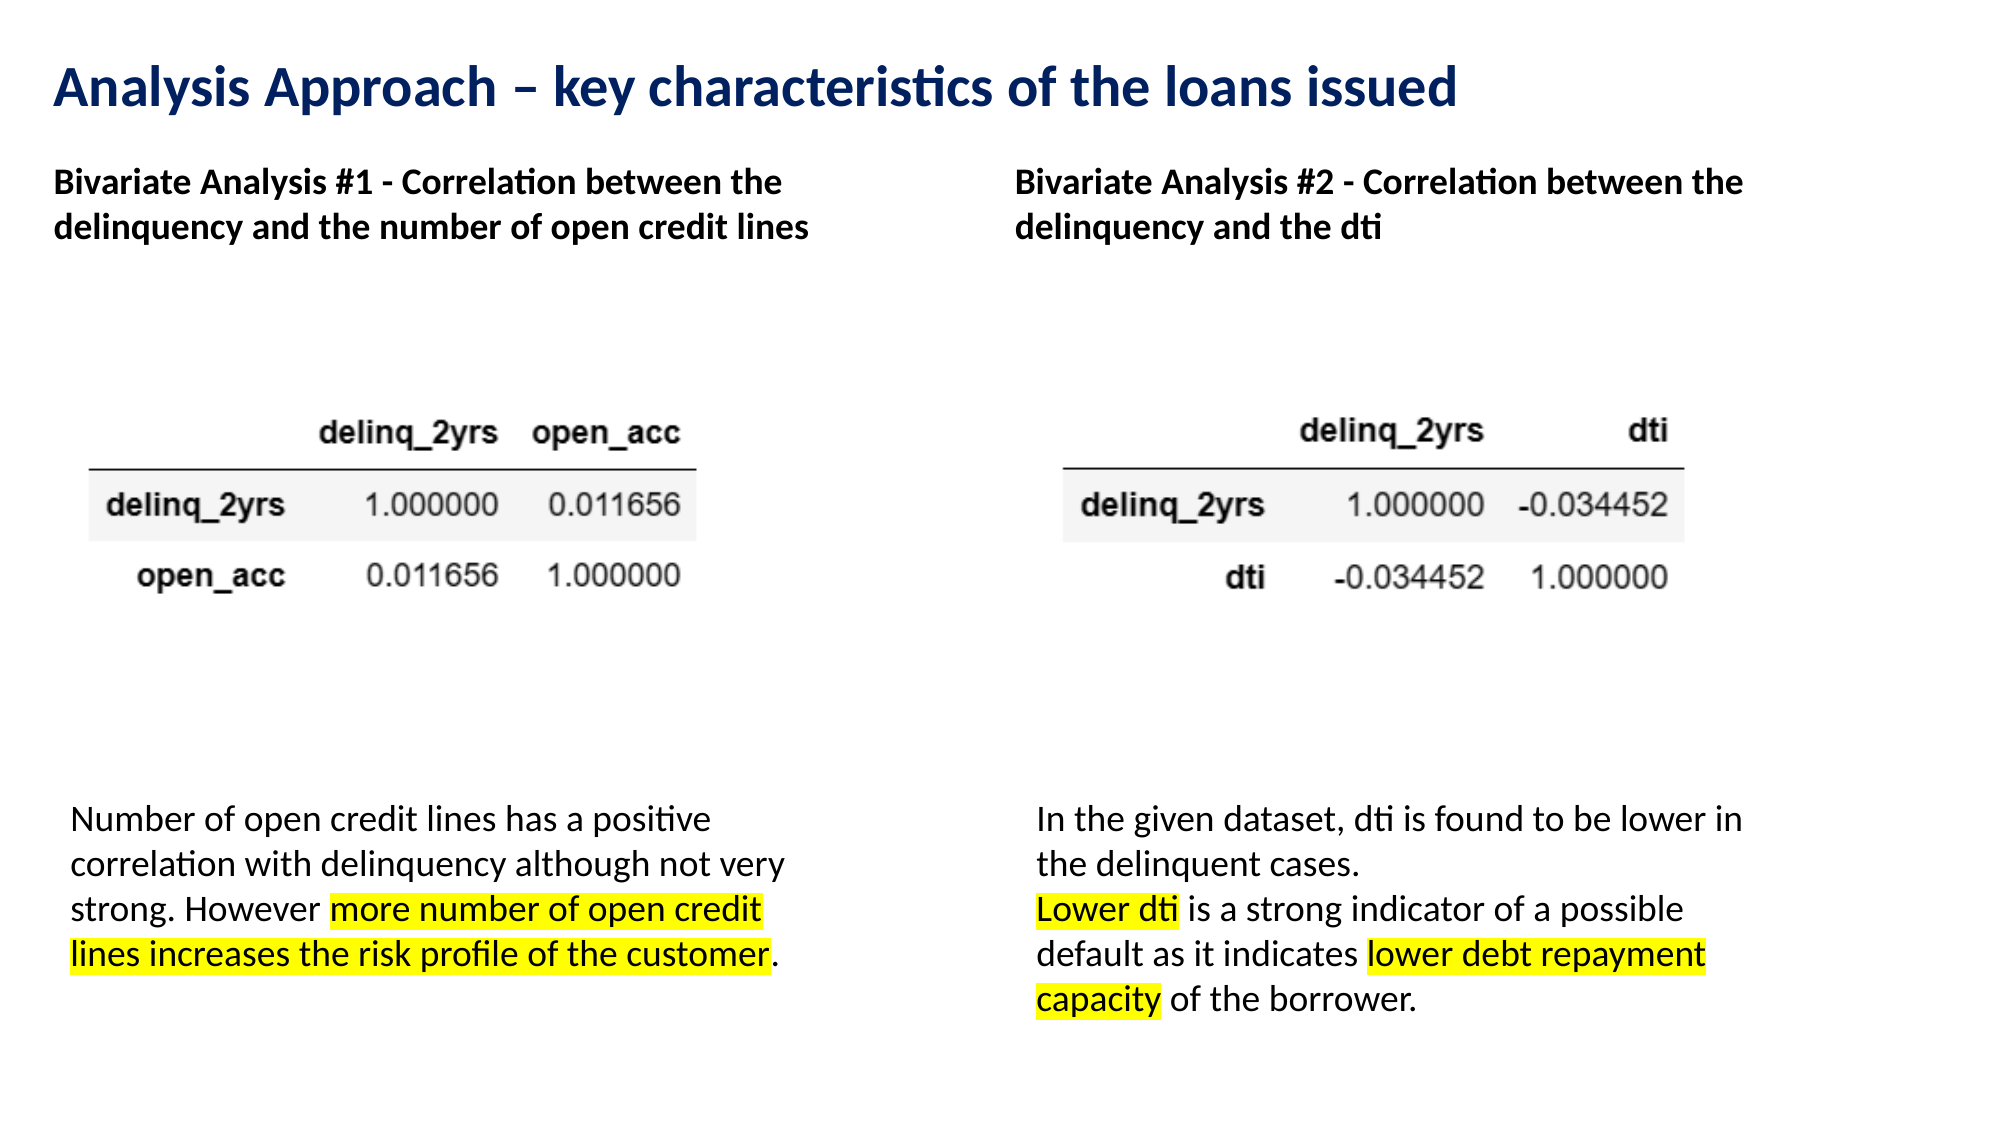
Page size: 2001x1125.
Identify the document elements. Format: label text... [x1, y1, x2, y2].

text_box Bivariate Analysis #1 - Correlation between the delinquency and the number of open credit lines [38, 149, 853, 255]
text_box In the given dataset, dti is found to be lower in the delinquent cases. Lower dti is a strong indicator of a possible default as it indicates lower debt repayment capacity of the borrower. [1021, 786, 1803, 1026]
picture [1043, 375, 1746, 632]
picture [64, 375, 769, 632]
text_box Analysis Approach – key characteristics of the loans issued [38, 40, 1499, 126]
text_box Number of open credit lines has a positive correlation with delinquency although not very strong. However more number of open credit lines increases the risk profile of the customer. [55, 786, 836, 981]
text_box Bivariate Analysis #2 - Correlation between the delinquency and the dti [999, 149, 1908, 255]
